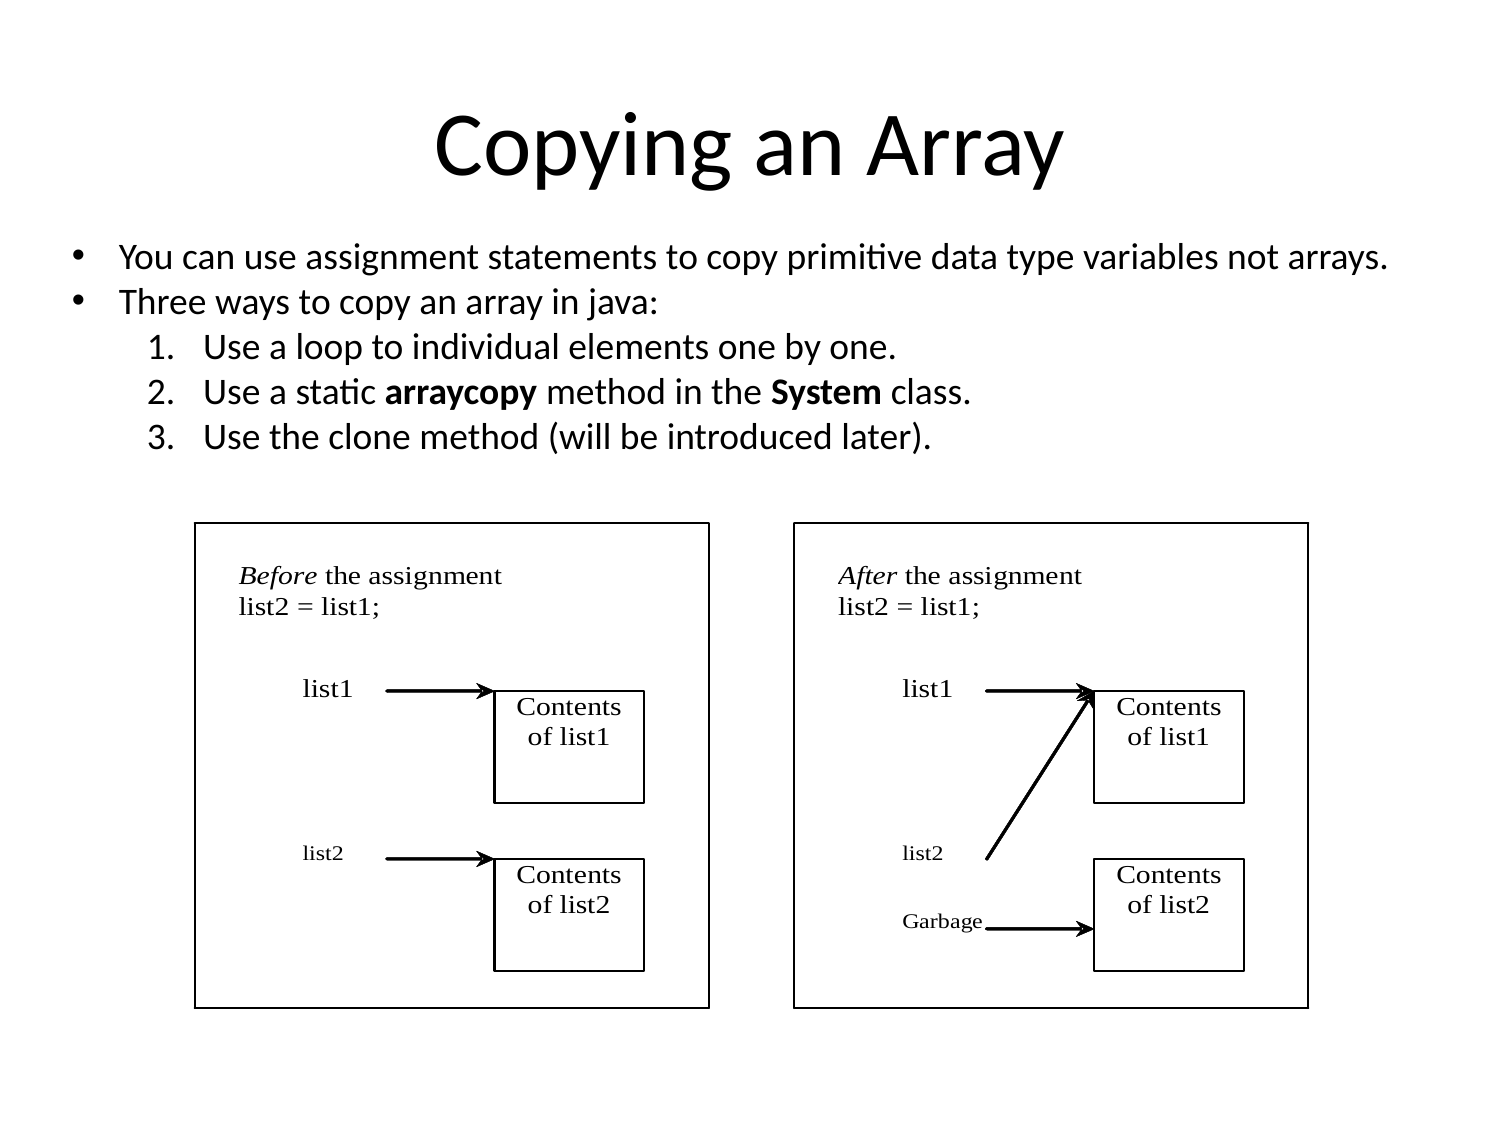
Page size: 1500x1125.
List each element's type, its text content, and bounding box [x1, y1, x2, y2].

title Copying an Array [75, 45, 1425, 233]
text_box You can use assignment statements to copy primitive data type variables not arrays. Three ways to copy an array in java: Use a loop to individual elements one by one. Use a static arraycopy method in the System class. Use the clone method (will be introduced later). [57, 224, 1406, 465]
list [87, 467, 1388, 1063]
